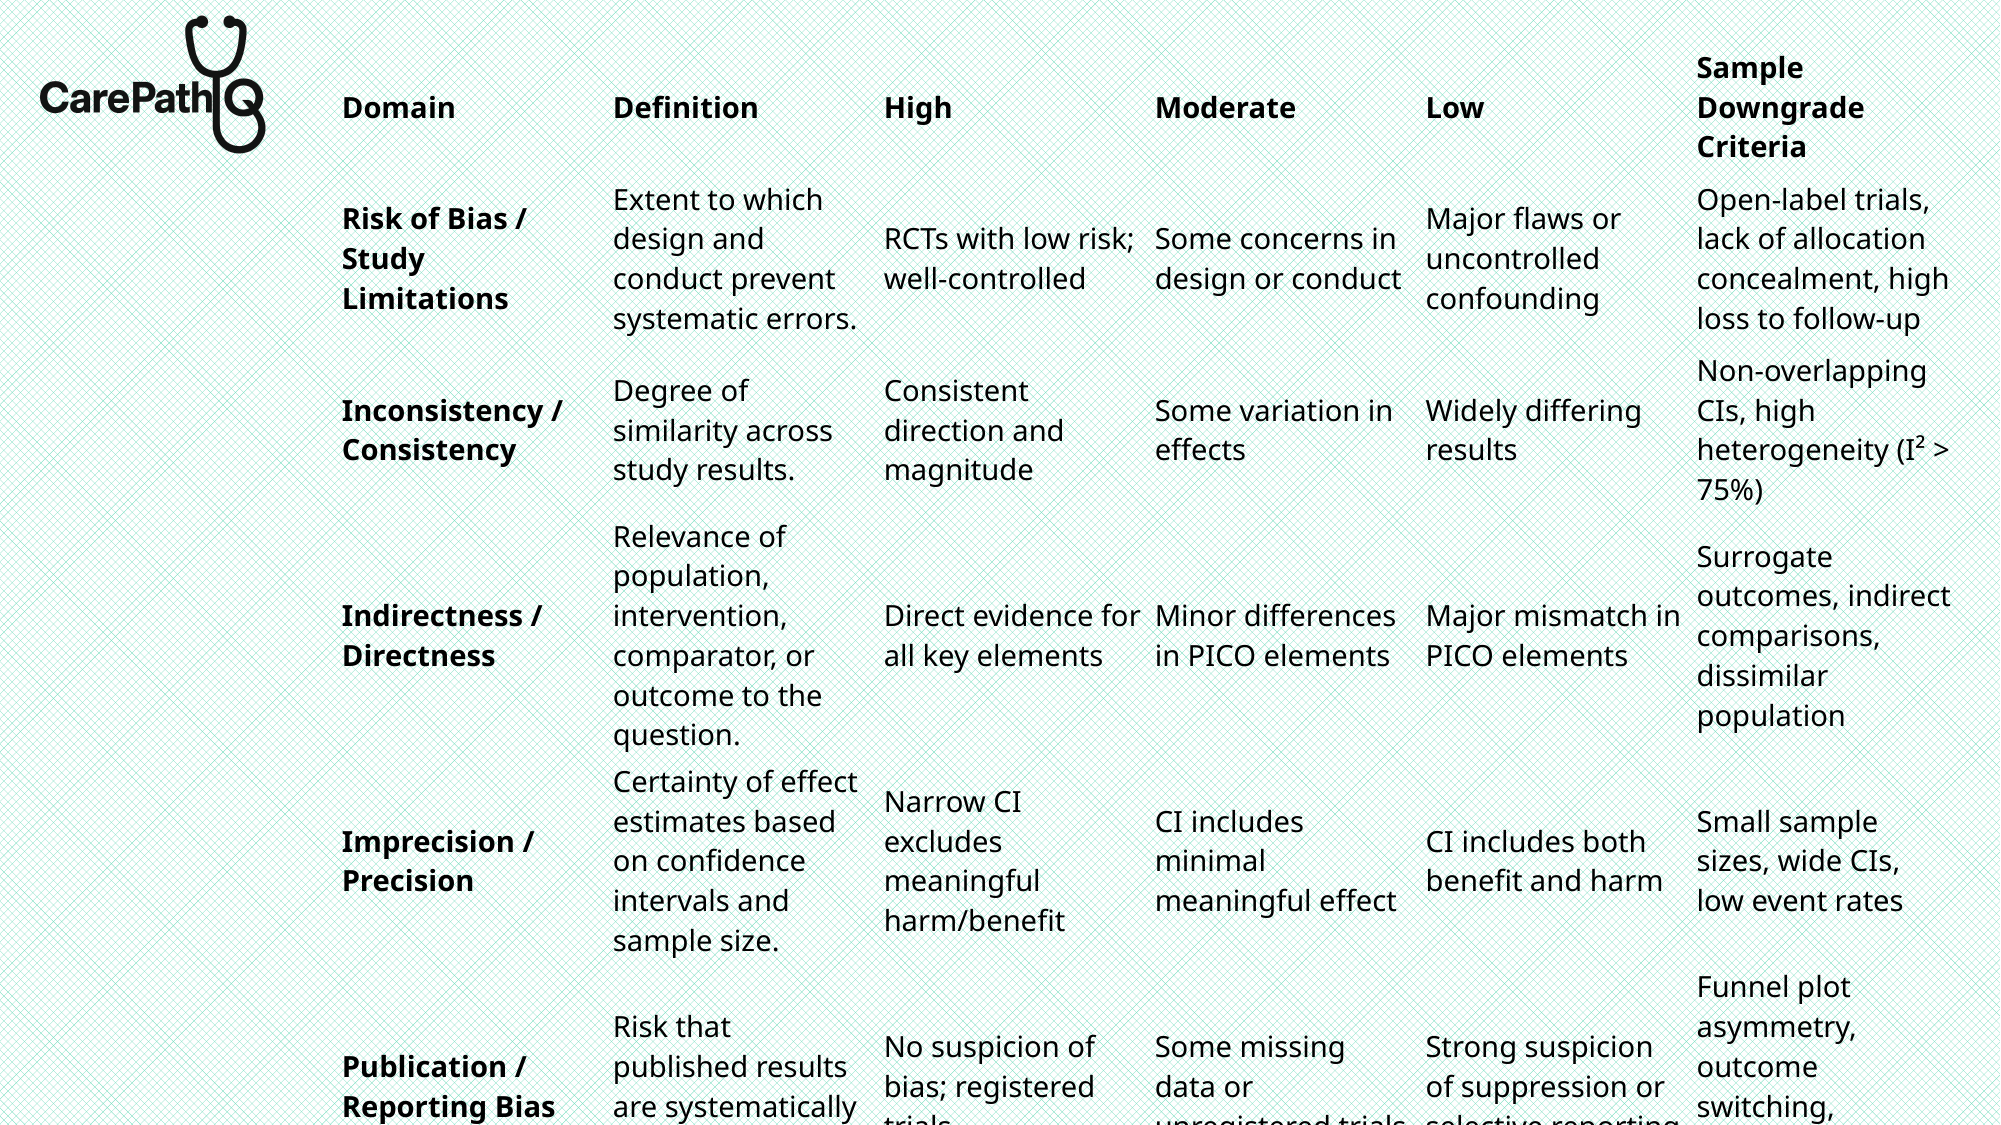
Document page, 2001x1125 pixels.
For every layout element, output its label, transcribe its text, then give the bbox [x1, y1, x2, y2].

table_cell Some concerns in design or conduct [1148, 170, 1419, 347]
picture [38, 15, 268, 157]
table_cell Non-overlapping CIs, high heterogeneity (I² > 75%) [1690, 347, 1961, 513]
table_cell Inconsistency / Consistency [335, 347, 606, 513]
table_cell RCTs with low risk; well-controlled [877, 170, 1148, 347]
table_header Definition [606, 44, 877, 170]
table_cell Publication / Reporting Bias [335, 963, 606, 1125]
table_header Domain [335, 44, 606, 170]
table_cell Surrogate outcomes, indirect comparisons, dissimilar population [1690, 513, 1961, 758]
table_cell Major flaws or uncontrolled confounding [1419, 170, 1690, 347]
table_cell Extent to which design and conduct prevent systematic errors. [606, 170, 877, 347]
table_cell Relevance of population, intervention, comparator, or outcome to the question. [606, 513, 877, 758]
table_header Low [1419, 44, 1690, 170]
table_cell Widely differing results [1419, 347, 1690, 513]
table_cell Indirectness / Directness [335, 513, 606, 758]
table_header High [877, 44, 1148, 170]
table_cell Funnel plot asymmetry, outcome switching, unavailable protocols [1690, 963, 1961, 1125]
table_cell CI includes both benefit and harm [1419, 758, 1690, 963]
table_cell Minor differences in PICO elements [1148, 513, 1419, 758]
table_cell Narrow CI excludes meaningful harm/benefit [877, 758, 1148, 963]
table_cell Direct evidence for all key elements [877, 513, 1148, 758]
table_header Moderate [1148, 44, 1419, 170]
table_cell Small sample sizes, wide CIs, low event rates [1690, 758, 1961, 963]
table_cell Strong suspicion of suppression or selective reporting [1419, 963, 1690, 1125]
table_cell CI includes minimal meaningful effect [1148, 758, 1419, 963]
table_header Sample Downgrade Criteria [1690, 44, 1961, 170]
table_cell Some missing data or unregistered trials [1148, 963, 1419, 1125]
table_cell Degree of similarity across study results. [606, 347, 877, 513]
table_cell Risk that published results are systematically unrepresentative. [606, 963, 877, 1125]
table_cell Consistent direction and magnitude [877, 347, 1148, 513]
table_cell Open-label trials, lack of allocation concealment, high loss to follow-up [1690, 170, 1961, 347]
table_cell Risk of Bias / Study Limitations [335, 170, 606, 347]
table_cell No suspicion of bias; registered trials [877, 963, 1148, 1125]
table_cell Imprecision / Precision [335, 758, 606, 963]
table_cell Some variation in effects [1148, 347, 1419, 513]
table_cell Certainty of effect estimates based on confidence intervals and sample size. [606, 758, 877, 963]
table_cell Major mismatch in PICO elements [1419, 513, 1690, 758]
